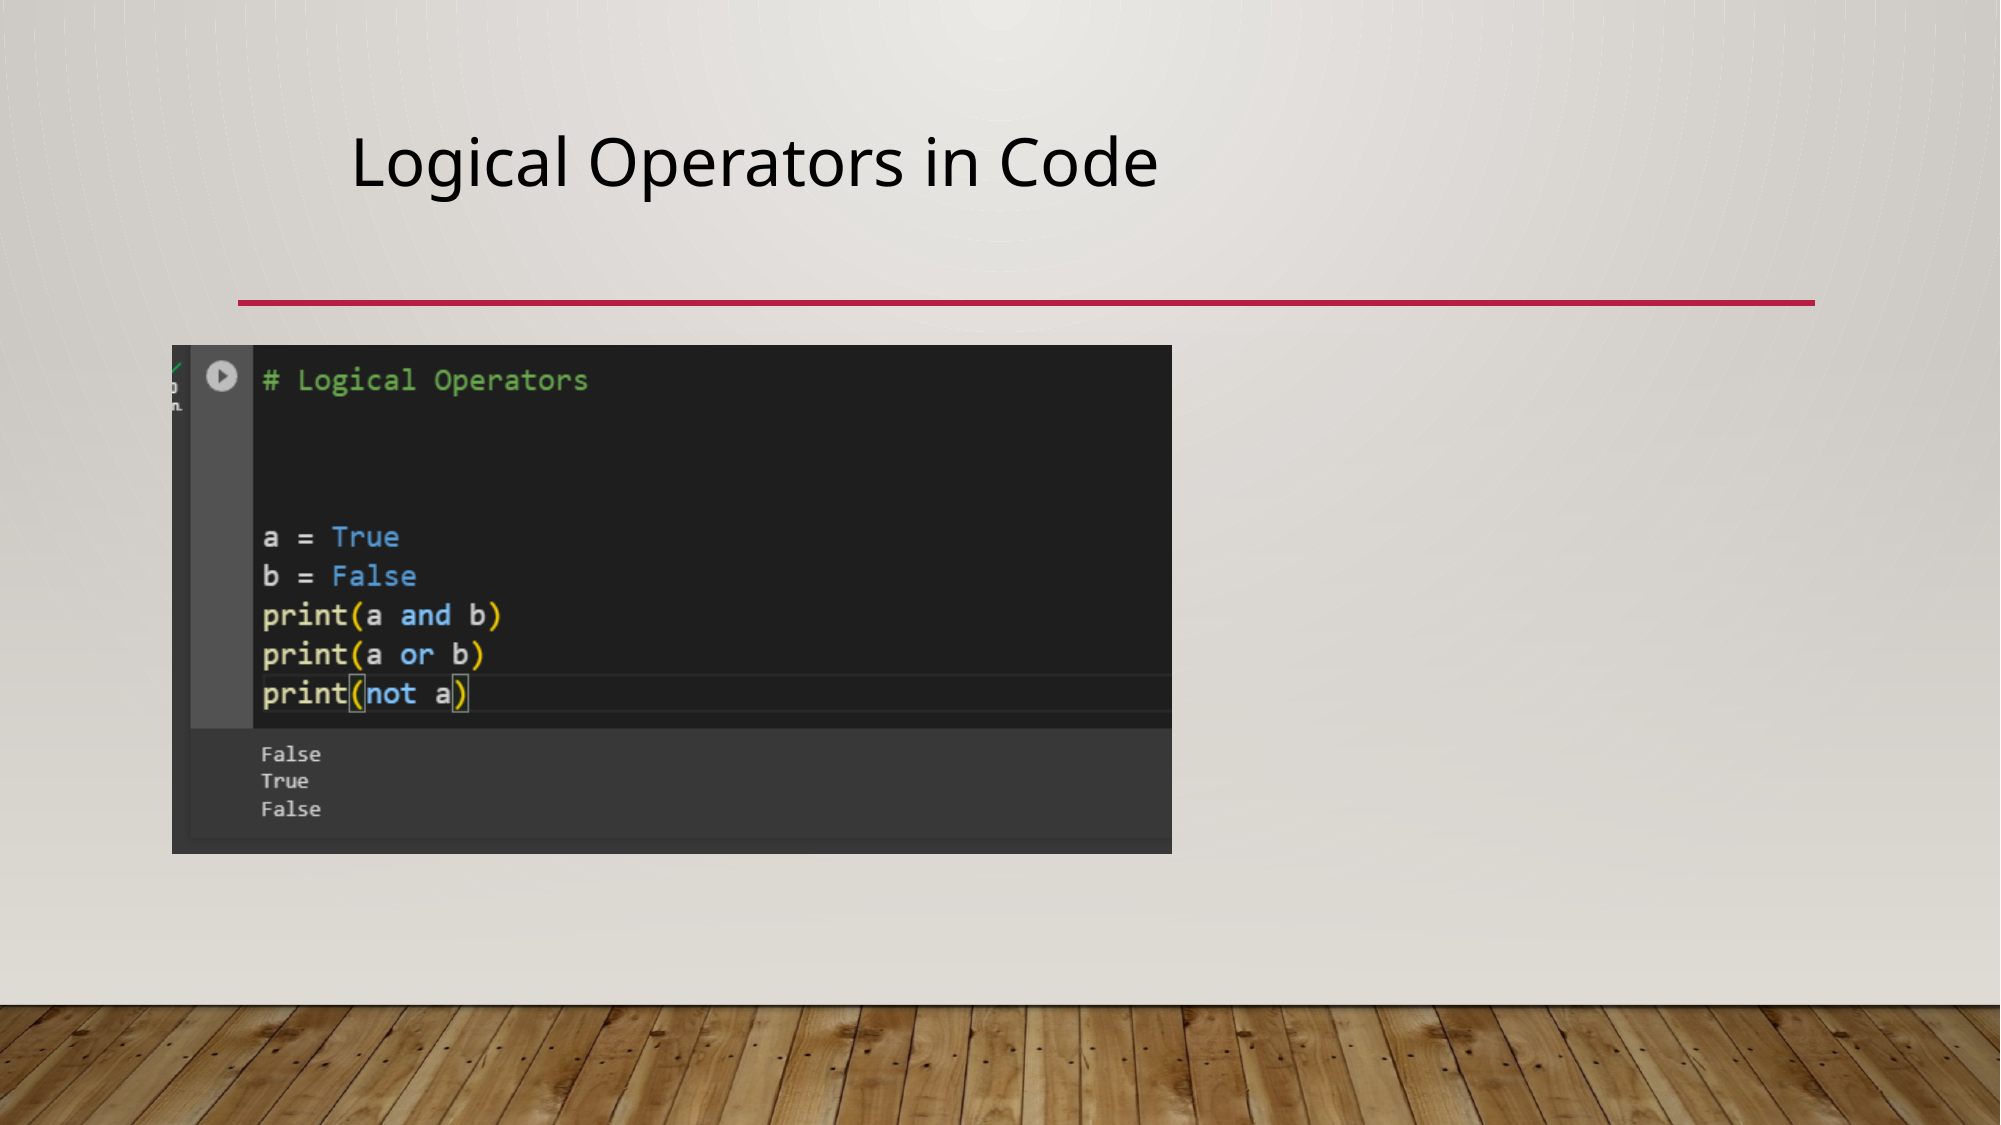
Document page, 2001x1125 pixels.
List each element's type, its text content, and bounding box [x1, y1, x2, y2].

title Logical Operators in Code [335, 121, 1450, 294]
picture [0, 1005, 2000, 1125]
picture [172, 344, 1172, 854]
